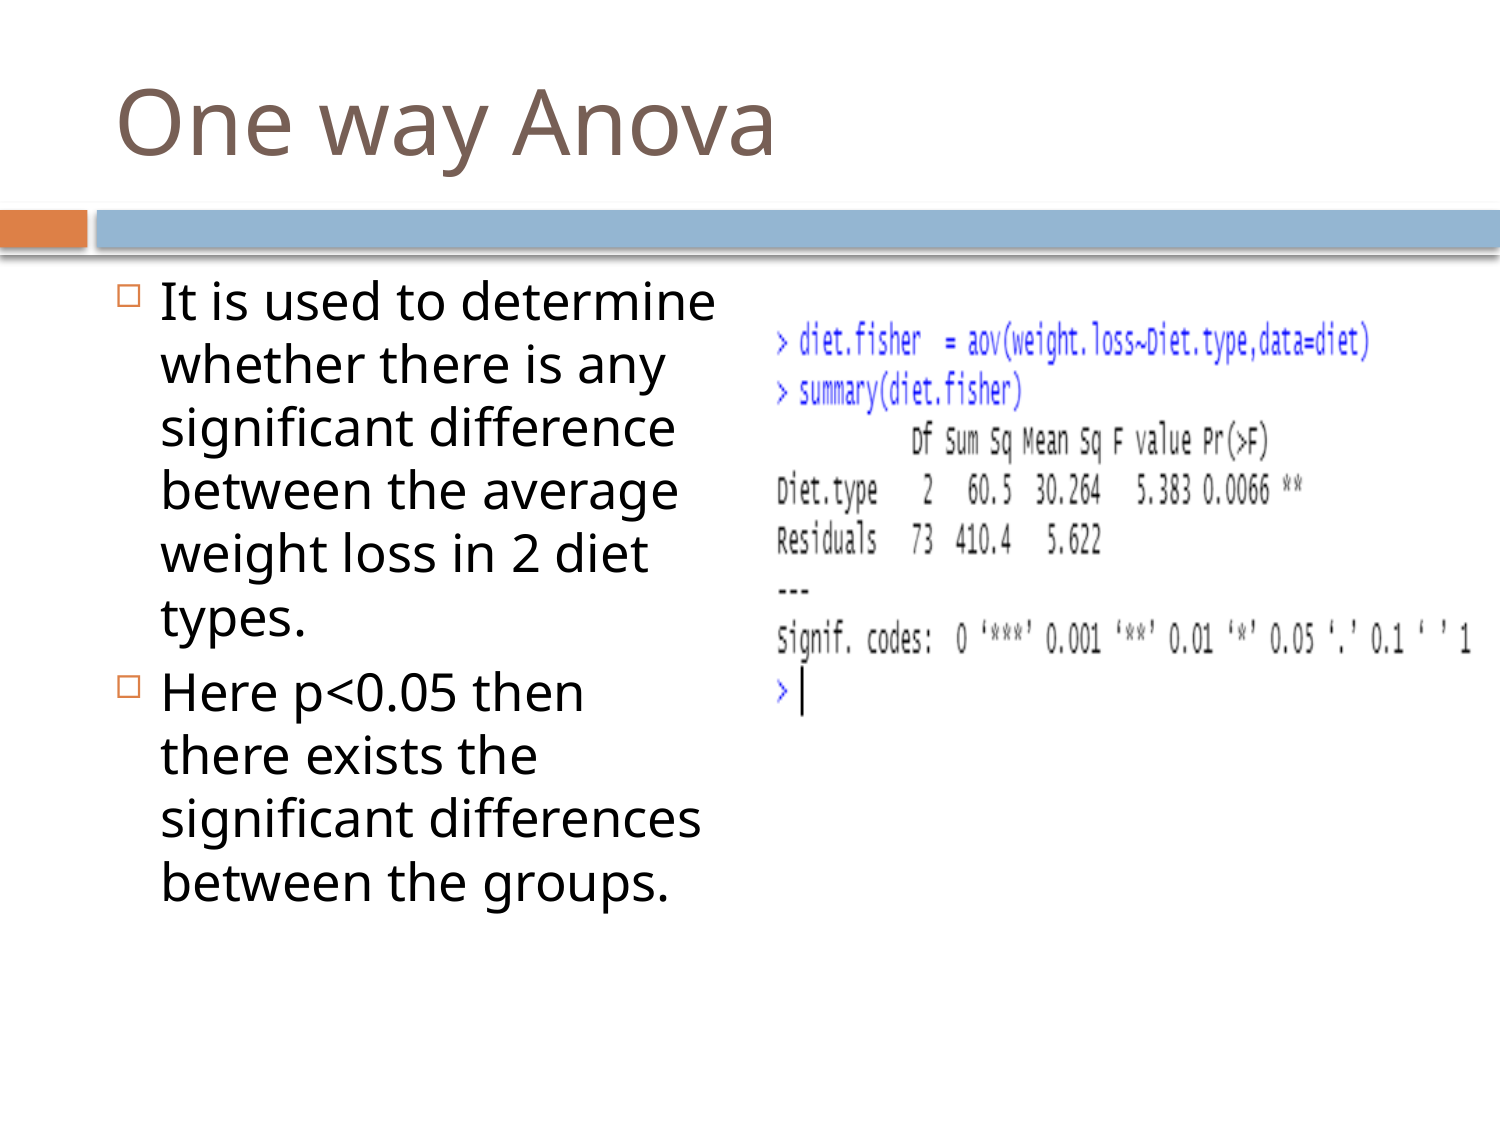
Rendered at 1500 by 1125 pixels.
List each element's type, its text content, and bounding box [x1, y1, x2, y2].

list It is used to determine whether there is any significant difference between the average weight loss in 2 diet types. Here p<0.05 then there exists the significant differences between the groups. [99, 260, 738, 1011]
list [773, 316, 1500, 727]
title One way Anova [99, 37, 1438, 200]
